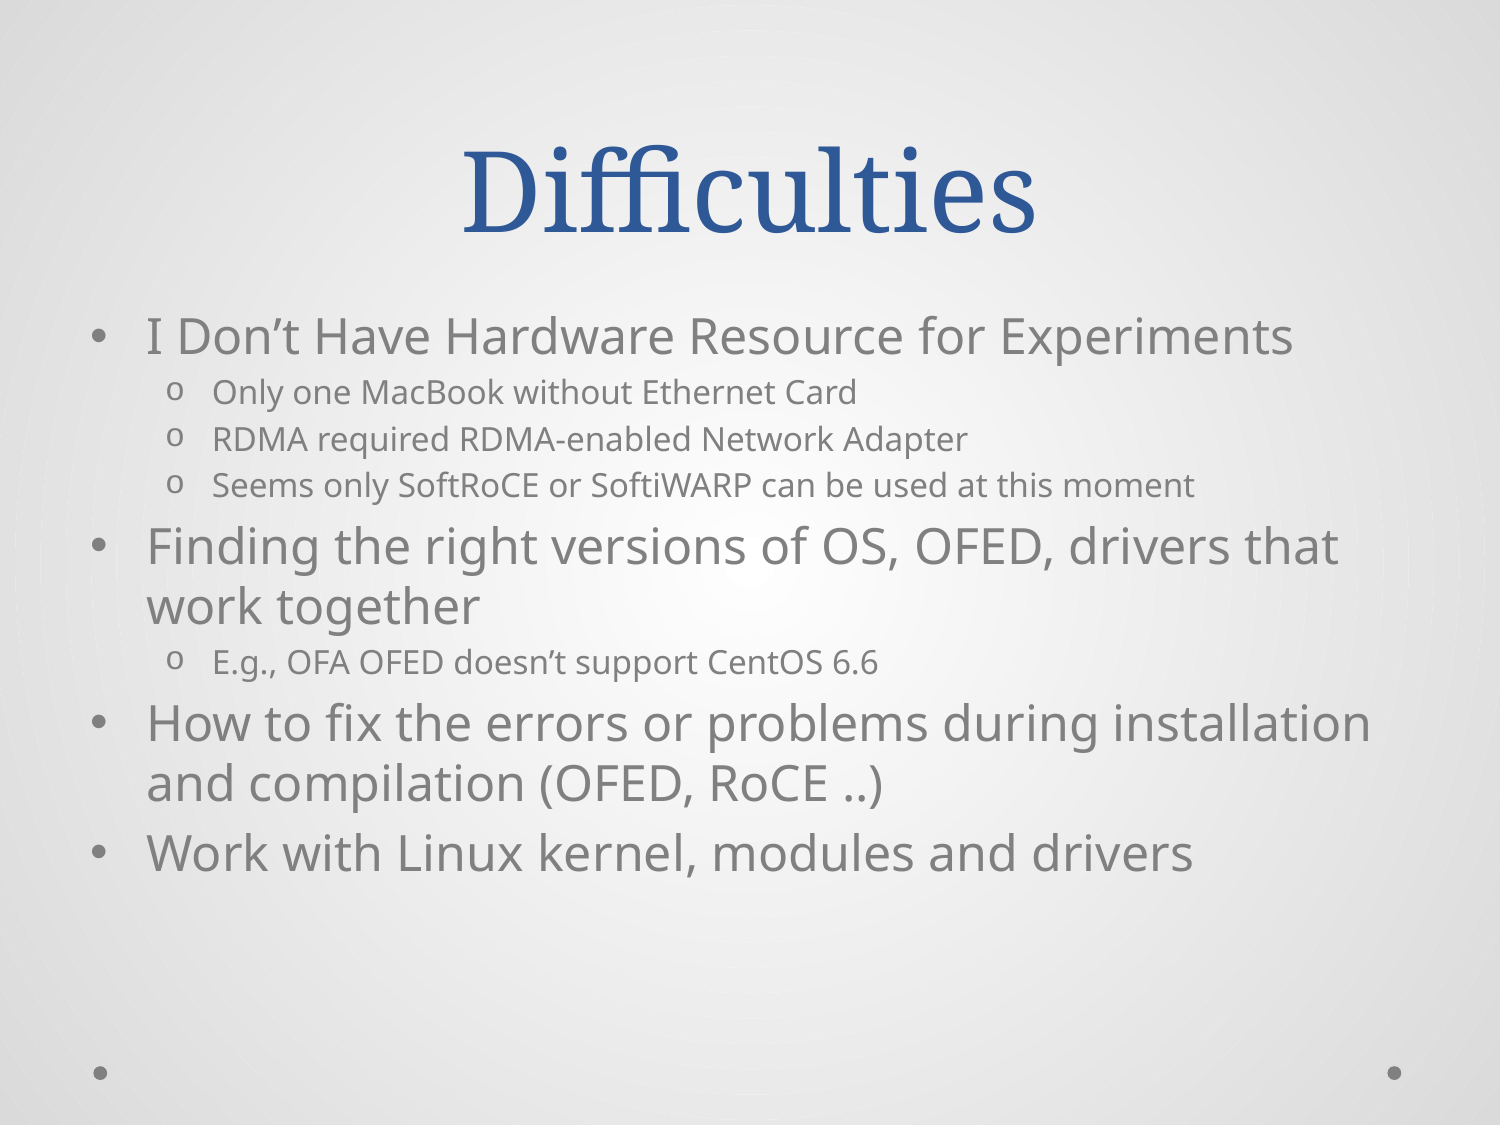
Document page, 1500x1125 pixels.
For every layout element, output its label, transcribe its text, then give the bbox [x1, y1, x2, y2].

title Difficulties [75, 0, 1425, 263]
list I Don’t Have Hardware Resource for Experiments Only one MacBook without Ethernet Card RDMA required RDMA-enabled Network Adapter Seems only SoftRoCE or SoftiWARP can be used at this moment Finding the right versions of OS, OFED, drivers that work together E.g., OFA OFED doesn’t support CentOS 6.6 How to fix the errors or problems during installation and compilation (OFED, RoCE ..) Work with Linux kernel, modules and drivers [75, 297, 1425, 1005]
